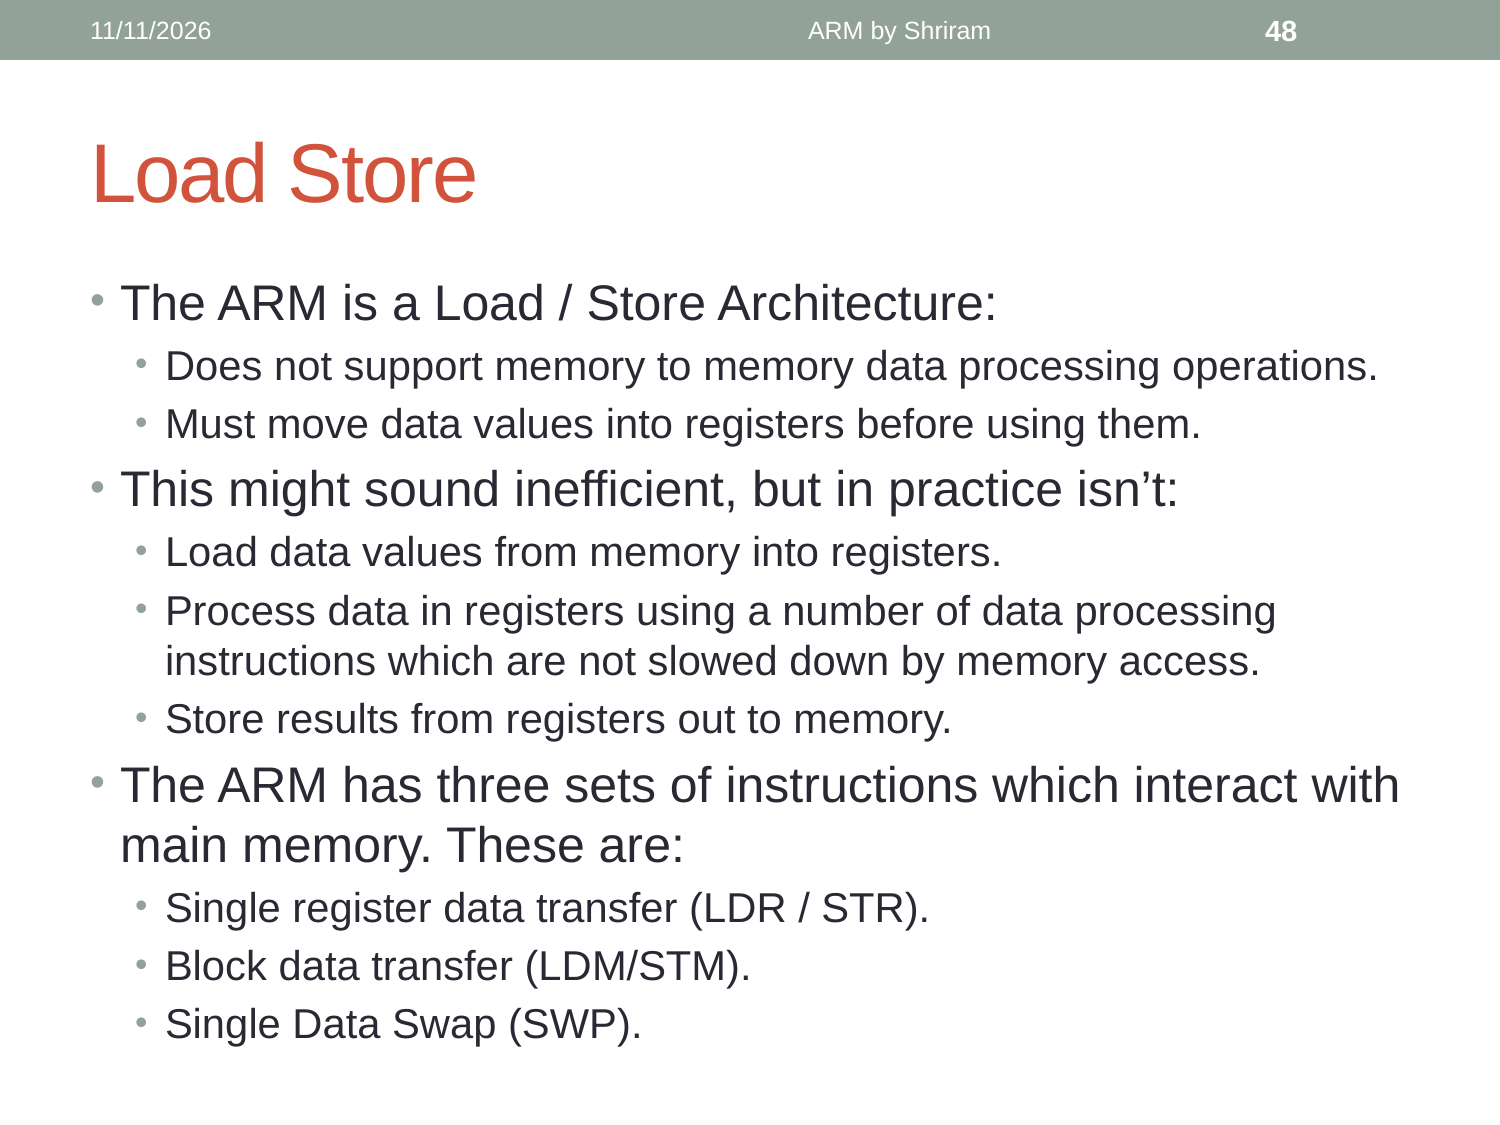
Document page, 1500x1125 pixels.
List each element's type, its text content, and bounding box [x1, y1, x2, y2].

footer ARM by Shriram [562, 3, 1238, 57]
list The ARM is a Load / Store Architecture: Does not support memory to memory data processing operations. Must move data values into registers before using them. This might sound inefficient, but in practice isn’t: Load data values from memory into registers. Process data in registers using a number of data processing instructions which are not slowed down by memory access. Store results from registers out to memory. The ARM has three sets of instructions which interact with main memory. These are: Single register data transfer (LDR / STR). Block data transfer (LDM/STM). Single Data Swap (SWP). [75, 262, 1425, 1063]
slide_number 48 [1250, 3, 1425, 57]
title Load Store [75, 87, 1425, 250]
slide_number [75, 3, 550, 57]
